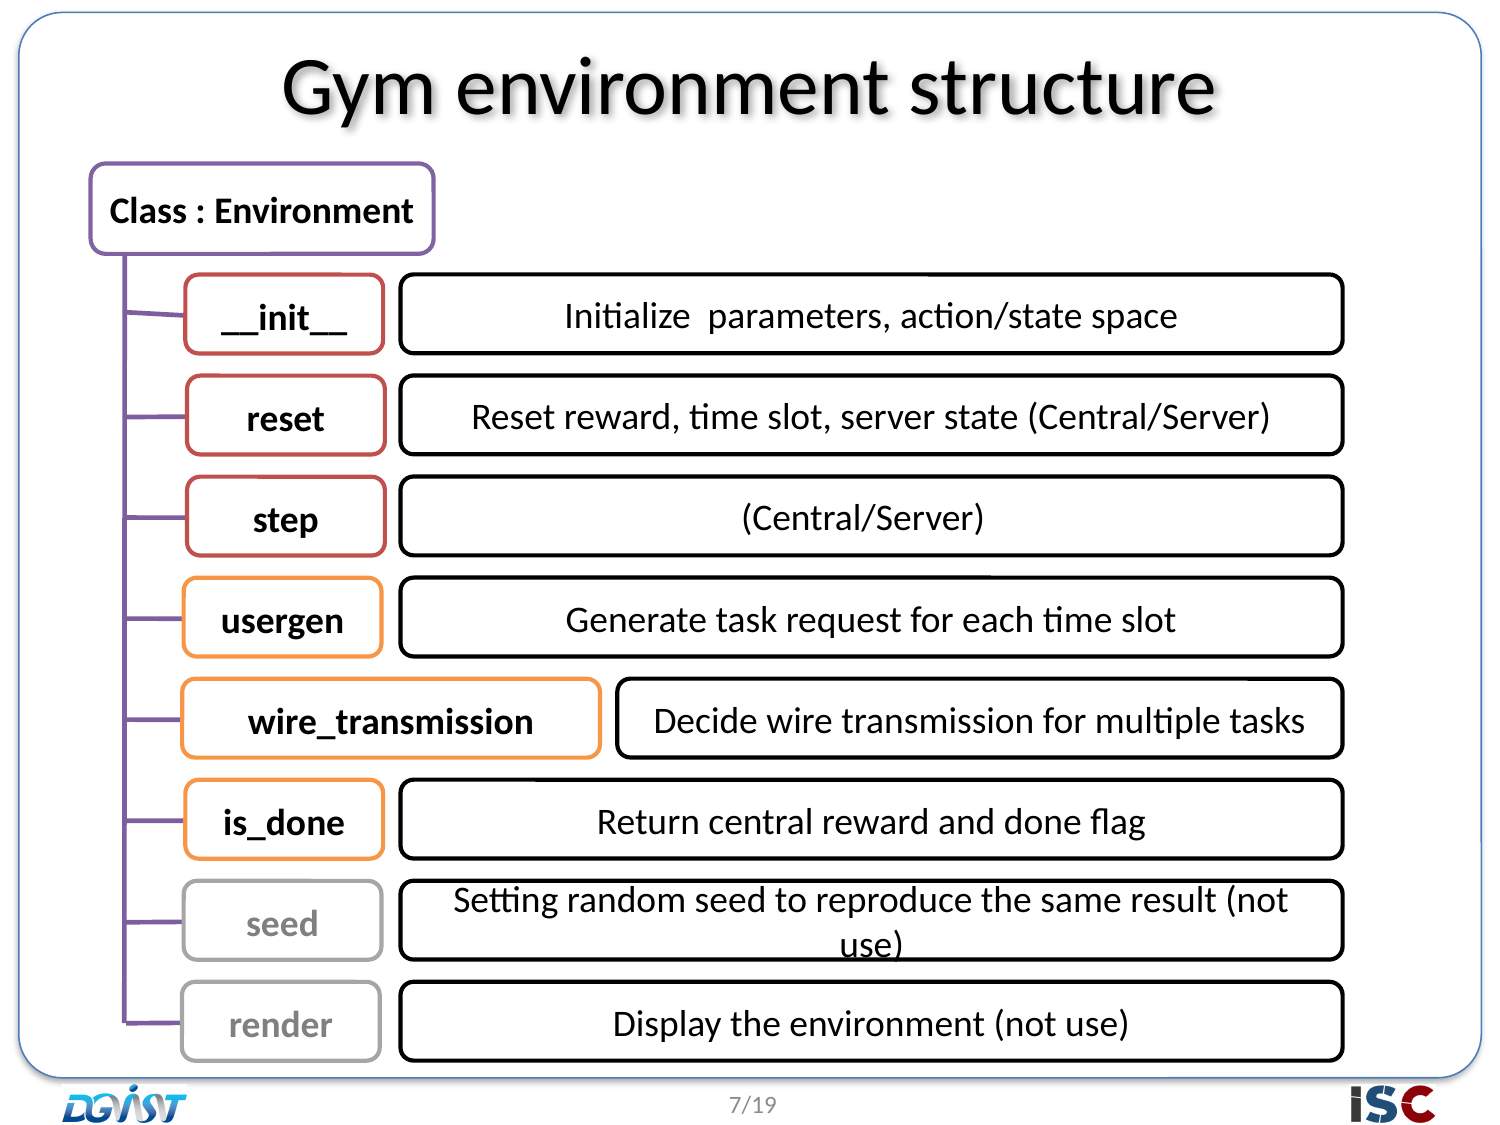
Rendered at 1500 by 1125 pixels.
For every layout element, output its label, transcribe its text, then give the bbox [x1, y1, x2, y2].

picture [1349, 1084, 1436, 1124]
text_box wire_transmission [185, 689, 597, 750]
text_box [180, 676, 603, 760]
text_box [179, 979, 382, 1063]
text_box Display the environment (not use) [398, 979, 1345, 1063]
text_box step [188, 487, 384, 548]
text_box Reset reward, time slot, server state (Central/Server) [398, 373, 1345, 457]
picture [62, 1084, 187, 1123]
text_box usergen [185, 588, 380, 649]
text_box [183, 777, 386, 861]
text_box __init__ [187, 285, 382, 346]
text_box Return central reward and done flag [398, 777, 1345, 861]
text_box [184, 474, 387, 558]
text_box [183, 272, 386, 356]
text_box Decide wire transmission for multiple tasks [615, 676, 1345, 760]
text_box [90, 163, 434, 255]
text_box Initialize parameters, action/state space [398, 272, 1345, 356]
text_box Generate task request for each time slot [398, 575, 1345, 659]
text_box seed [185, 891, 380, 952]
text_box render [183, 992, 378, 1053]
text_box reset [188, 386, 384, 447]
text_box [184, 373, 387, 457]
text_box Setting random seed to reproduce the same result (not use) [398, 878, 1345, 962]
text_box [181, 575, 384, 659]
text_box is_done [187, 790, 382, 851]
text_box Gym environment structure [19, 0, 1481, 162]
text_box [181, 878, 384, 962]
